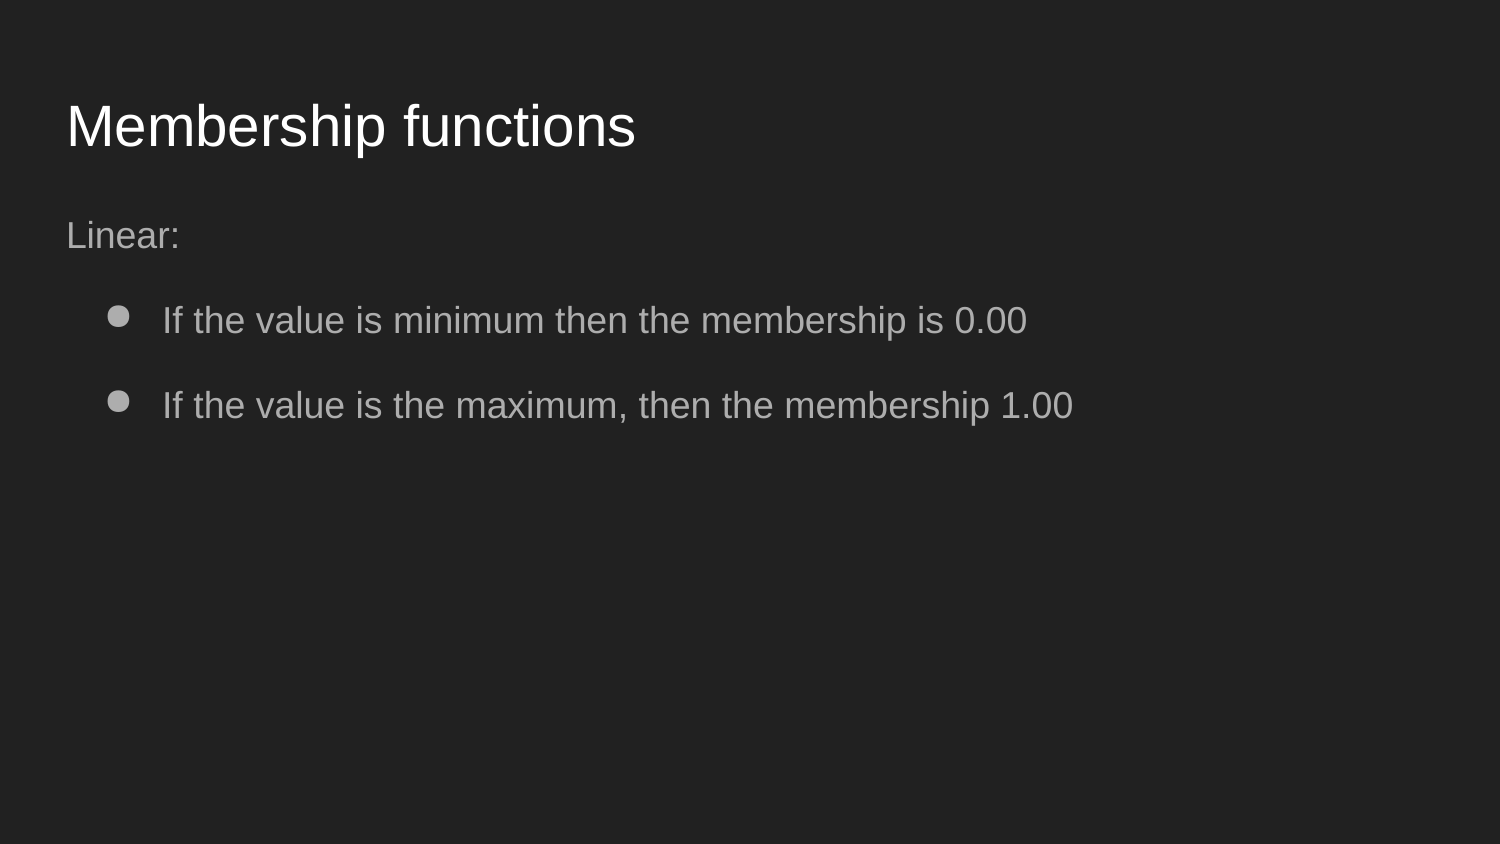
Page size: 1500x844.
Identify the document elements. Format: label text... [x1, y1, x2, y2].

title Membership functions [51, 72, 1449, 167]
list Linear: If the value is minimum then the membership is 0.00 If the value is the maximum, then the membership 1.00 [51, 189, 1449, 750]
